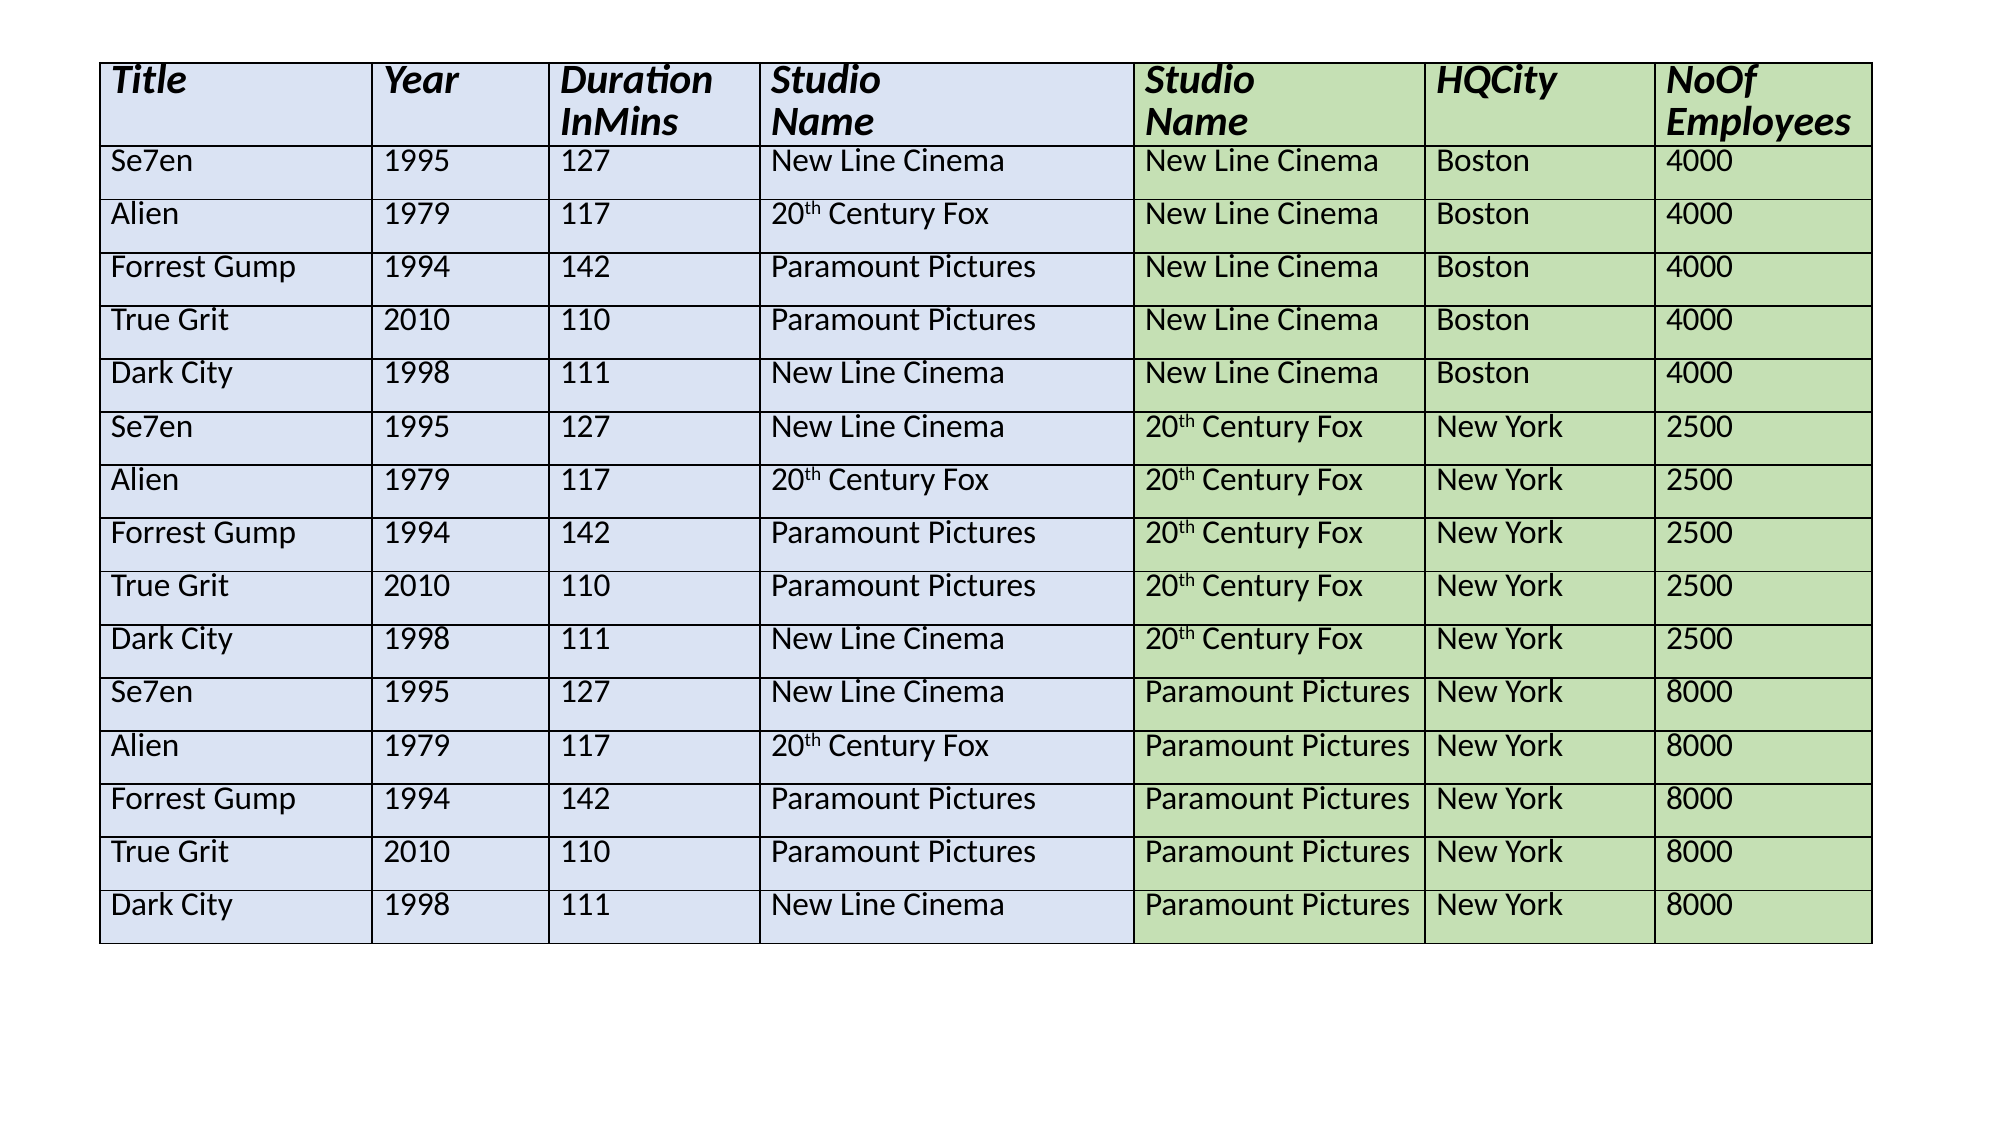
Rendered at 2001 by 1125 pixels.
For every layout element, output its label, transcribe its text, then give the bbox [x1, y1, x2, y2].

table_cell Paramount Pictures [761, 254, 1133, 305]
table_cell 20th Century Fox [1135, 519, 1424, 571]
table_cell Boston [1426, 200, 1654, 252]
table_cell 8000 [1656, 891, 1871, 943]
table_cell 20th Century Fox [1135, 572, 1424, 624]
table_cell New Line Cinema [761, 360, 1133, 411]
table_cell 117 [550, 200, 759, 252]
table_cell Boston [1426, 147, 1654, 199]
table_cell New Line Cinema [761, 147, 1133, 199]
table_cell New York [1426, 891, 1654, 943]
table_cell 2500 [1656, 572, 1871, 624]
table_cell New York [1426, 413, 1654, 464]
table_cell 2010 [373, 307, 548, 358]
table_cell 127 [550, 413, 759, 464]
table_cell 1979 [373, 732, 548, 783]
table_cell Dark City [101, 626, 371, 677]
table_cell 2500 [1656, 466, 1871, 517]
table_cell 4000 [1656, 200, 1871, 252]
table_cell 1994 [373, 519, 548, 571]
table_cell 1994 [373, 254, 548, 305]
table_cell New Line Cinema [1135, 200, 1424, 252]
table_cell New Line Cinema [761, 626, 1133, 677]
table_cell 20th Century Fox [761, 466, 1133, 517]
table_cell 4000 [1656, 254, 1871, 305]
table_cell Se7en [101, 679, 371, 730]
table_cell Paramount Pictures [1135, 732, 1424, 783]
table_cell 8000 [1656, 679, 1871, 730]
table_cell New York [1426, 785, 1654, 836]
table_header HQCity [1426, 64, 1654, 145]
table_cell Paramount Pictures [761, 519, 1133, 571]
table_cell 8000 [1656, 732, 1871, 783]
table_cell 110 [550, 838, 759, 890]
table_cell Dark City [101, 891, 371, 943]
table_cell Paramount Pictures [1135, 785, 1424, 836]
table_cell New Line Cinema [1135, 254, 1424, 305]
table_cell Paramount Pictures [1135, 838, 1424, 890]
table_cell New York [1426, 732, 1654, 783]
table_cell 4000 [1656, 307, 1871, 358]
table_cell New Line Cinema [1135, 307, 1424, 358]
table_header Studio Name [761, 64, 1133, 145]
table_cell 127 [550, 147, 759, 199]
table_cell 1979 [373, 200, 548, 252]
table_cell Paramount Pictures [761, 785, 1133, 836]
table_cell New Line Cinema [761, 891, 1133, 943]
table_cell Se7en [101, 147, 371, 199]
table_cell Boston [1426, 360, 1654, 411]
table_header Title [101, 64, 371, 145]
table_cell 2500 [1656, 519, 1871, 571]
table_cell 117 [550, 732, 759, 783]
table_header Duration InMins [550, 64, 759, 145]
table_cell 127 [550, 679, 759, 730]
table_cell Alien [101, 200, 371, 252]
table_header Studio Name [1135, 64, 1424, 145]
table_cell True Grit [101, 307, 371, 358]
table_cell 20th Century Fox [1135, 413, 1424, 464]
table_cell Se7en [101, 413, 371, 464]
table_cell Paramount Pictures [1135, 679, 1424, 730]
table_cell 142 [550, 254, 759, 305]
table_cell 1998 [373, 891, 548, 943]
table_cell 1998 [373, 360, 548, 411]
table_cell 2010 [373, 838, 548, 890]
table_cell Forrest Gump [101, 519, 371, 571]
table_cell 20th Century Fox [761, 200, 1133, 252]
table_cell New York [1426, 466, 1654, 517]
table_cell 117 [550, 466, 759, 517]
table_header NoOf Employees [1656, 64, 1871, 145]
table_cell New York [1426, 626, 1654, 677]
table_cell 110 [550, 572, 759, 624]
table_cell New York [1426, 572, 1654, 624]
table_cell Dark City [101, 360, 371, 411]
table_cell 142 [550, 519, 759, 571]
table_cell 1979 [373, 466, 548, 517]
table_cell 1995 [373, 147, 548, 199]
table_cell 2010 [373, 572, 548, 624]
table_cell Paramount Pictures [761, 838, 1133, 890]
table_cell Alien [101, 466, 371, 517]
table_cell New Line Cinema [761, 413, 1133, 464]
table_cell Paramount Pictures [761, 572, 1133, 624]
table_cell Boston [1426, 307, 1654, 358]
table_cell Forrest Gump [101, 785, 371, 836]
table_cell 20th Century Fox [761, 732, 1133, 783]
table_cell Paramount Pictures [1135, 891, 1424, 943]
table_cell Forrest Gump [101, 254, 371, 305]
table_cell New York [1426, 679, 1654, 730]
table_header Year [373, 64, 548, 145]
table_cell 4000 [1656, 147, 1871, 199]
table_cell Paramount Pictures [761, 307, 1133, 358]
table_cell 142 [550, 785, 759, 836]
table_cell 111 [550, 626, 759, 677]
table_cell Alien [101, 732, 371, 783]
table_cell 1994 [373, 785, 548, 836]
table_cell 1995 [373, 413, 548, 464]
table_cell 2500 [1656, 413, 1871, 464]
table_cell 8000 [1656, 785, 1871, 836]
table_cell 111 [550, 360, 759, 411]
table_cell 1995 [373, 679, 548, 730]
table_cell New Line Cinema [1135, 360, 1424, 411]
table_cell Boston [1426, 254, 1654, 305]
table_cell 110 [550, 307, 759, 358]
table_cell New York [1426, 519, 1654, 571]
table_cell New York [1426, 838, 1654, 890]
table_cell 8000 [1656, 838, 1871, 890]
table_cell True Grit [101, 838, 371, 890]
table_cell True Grit [101, 572, 371, 624]
table_cell New Line Cinema [1135, 147, 1424, 199]
table_cell 4000 [1656, 360, 1871, 411]
table_cell 111 [550, 891, 759, 943]
table_cell 2500 [1656, 626, 1871, 677]
table_cell New Line Cinema [761, 679, 1133, 730]
table_cell 20th Century Fox [1135, 466, 1424, 517]
table_cell 1998 [373, 626, 548, 677]
table_cell 20th Century Fox [1135, 626, 1424, 677]
